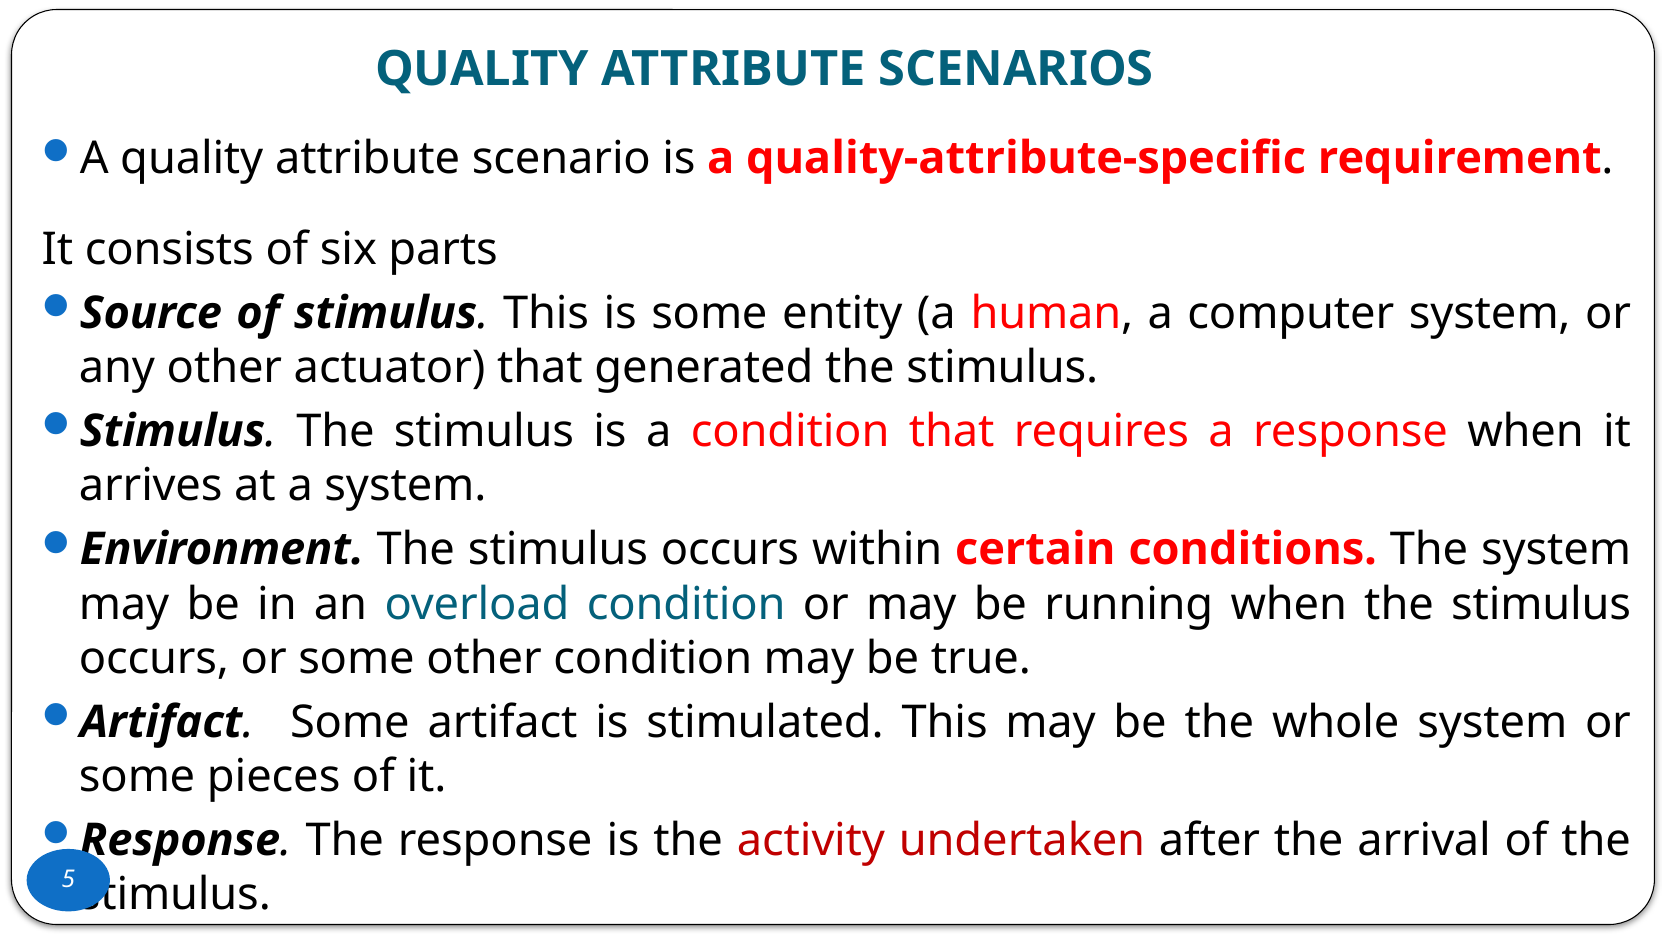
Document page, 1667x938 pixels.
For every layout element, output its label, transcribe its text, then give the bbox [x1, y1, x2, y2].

slide_number 4 [26, 848, 110, 912]
title QUALITY ATTRIBUTE SCENARIOS [0, 40, 1559, 194]
list A quality attribute scenario is a quality-attribute-specific requirement. It consists of six parts Source of stimulus. This is some entity (a human, a computer system, or any other actuator) that generated the stimulus. Stimulus. The stimulus is a condition that requires a response when it arrives at a system. Environment. The stimulus occurs within certain conditions. The system may be in an overload condition or may be running when the stimulus occurs, or some other condition may be true. Artifact. Some artifact is stimulated. This may be the whole system or some pieces of it. Response. The response is the activity undertaken after the arrival of the stimulus. Response measure. When the response occurs, it should be measurable in some fashion so that the requirement can be tested. [26, 93, 1646, 938]
